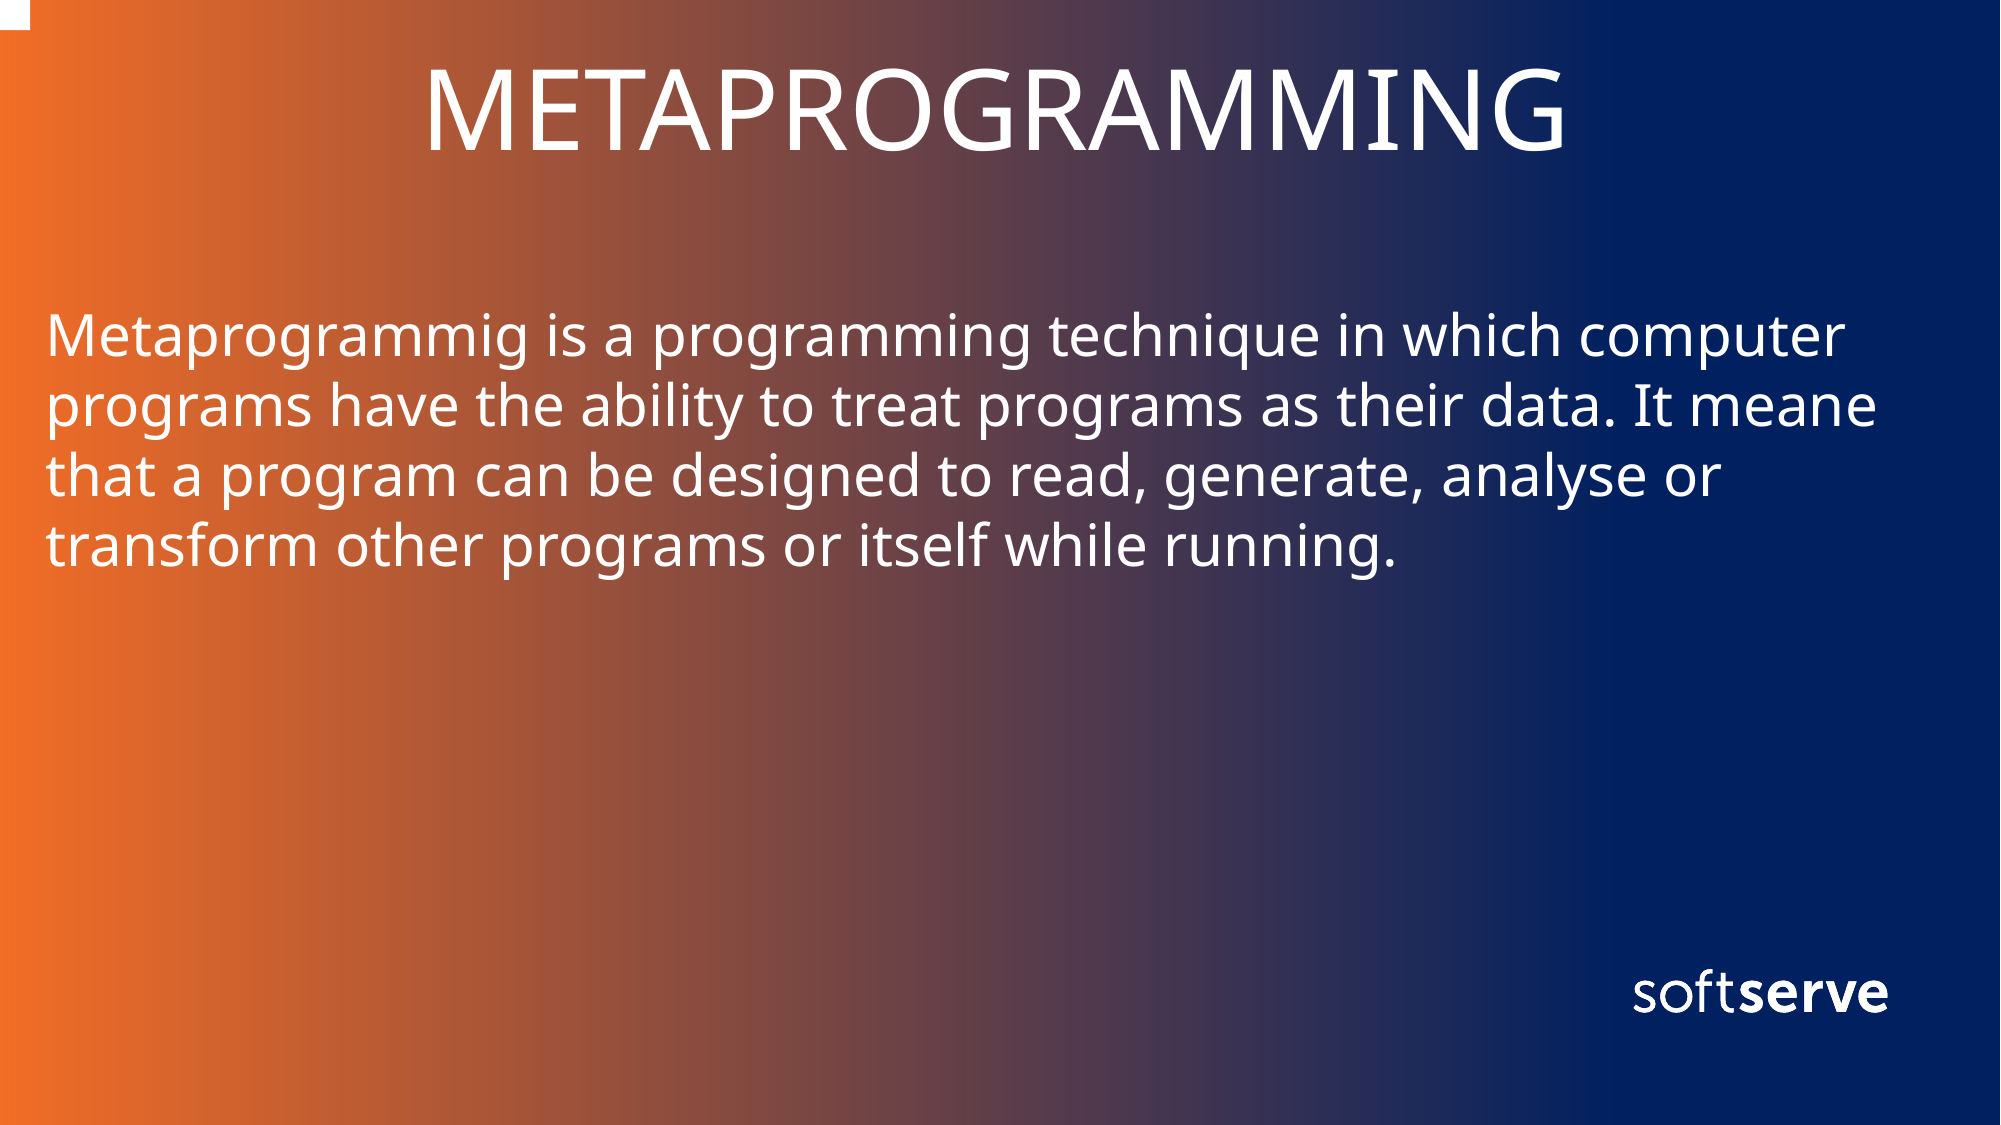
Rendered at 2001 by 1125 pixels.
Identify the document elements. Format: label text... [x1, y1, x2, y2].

text_box METAPROGRAMMING [405, 30, 1586, 180]
text_box [0, 0, 31, 31]
text_box Metaprogrammig is a programming technique in which computer programs have the ability to treat programs as their data. It meane that a program can be designed to read, generate, analyse or transform other programs or itself while running. [30, 290, 1960, 586]
